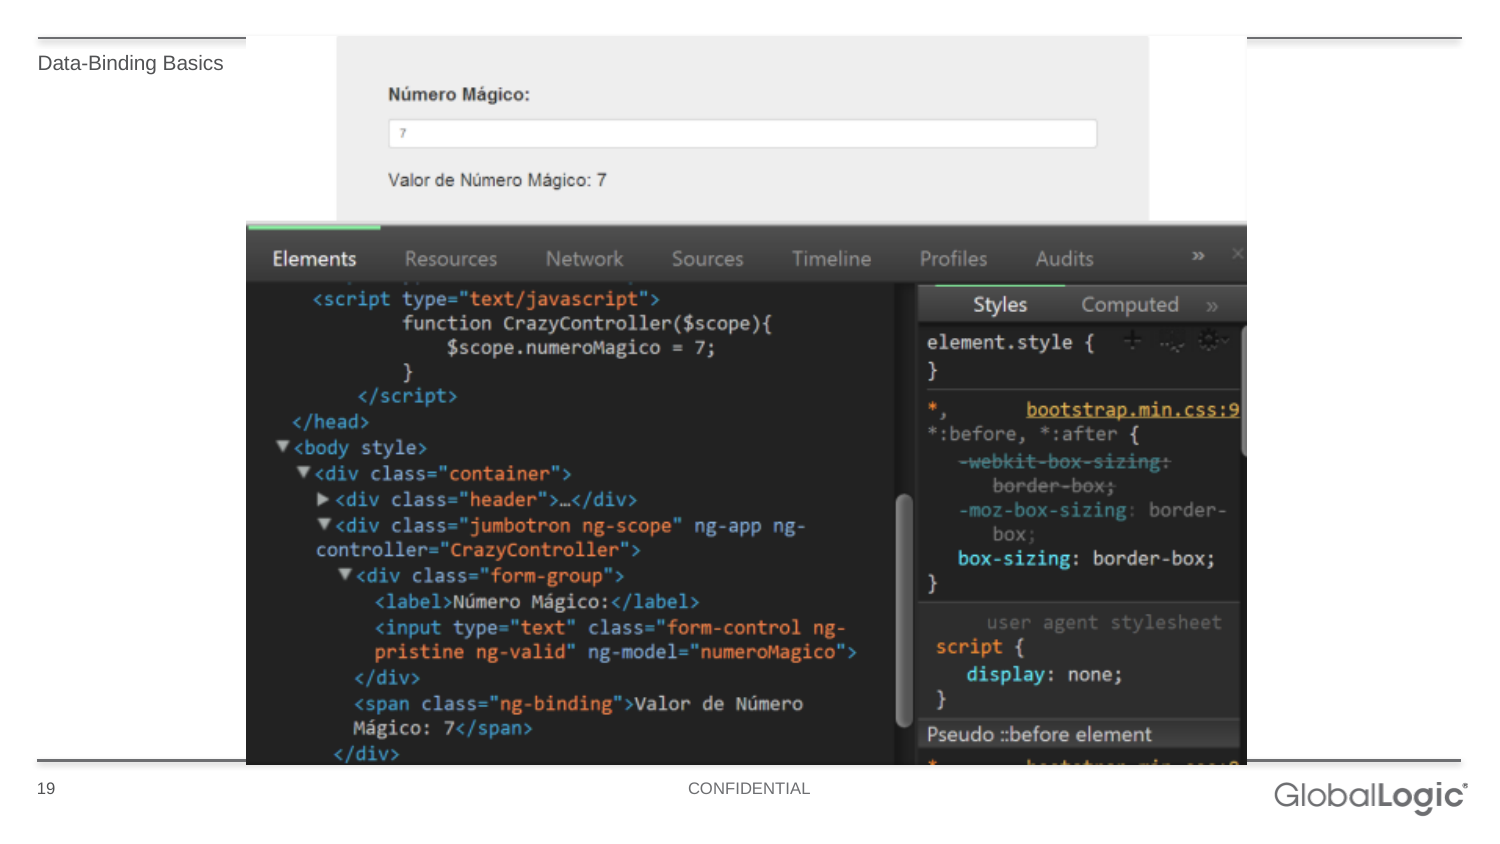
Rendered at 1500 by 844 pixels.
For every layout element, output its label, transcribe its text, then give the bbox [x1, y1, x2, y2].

picture [246, 36, 1247, 766]
picture [1274, 781, 1468, 817]
list Data-Binding Basics [37, 49, 241, 87]
